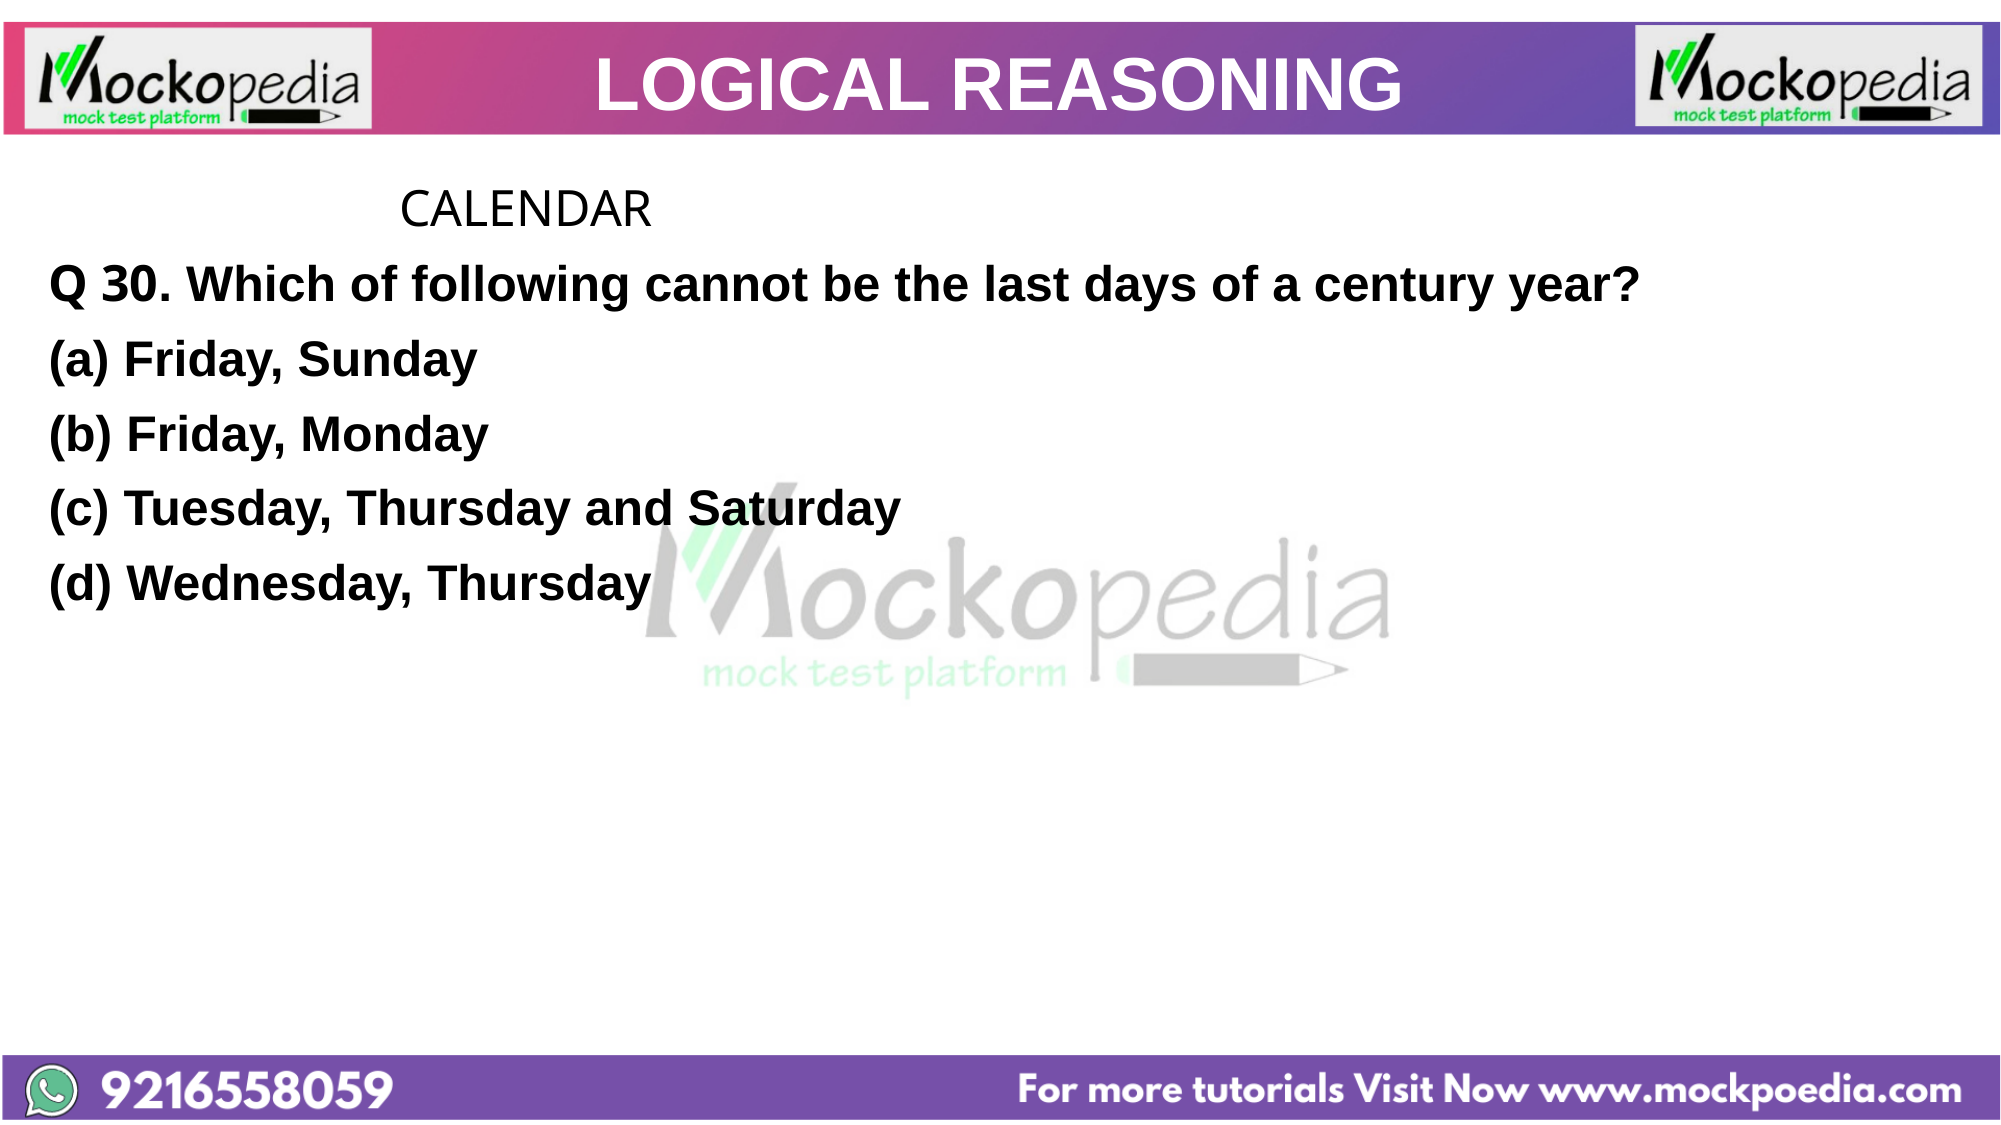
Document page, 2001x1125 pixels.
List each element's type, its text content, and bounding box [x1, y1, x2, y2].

title LOGICAL REASONING [41, 31, 1959, 142]
list CALENDAR Q 30. Which of following cannot be the last days of a century year? (a) Friday, Sunday (b) Friday, Monday (c) Tuesday, Thursday and Saturday (d) Wednesday, Thursday [33, 175, 1959, 1053]
picture [0, 0, 2001, 1125]
